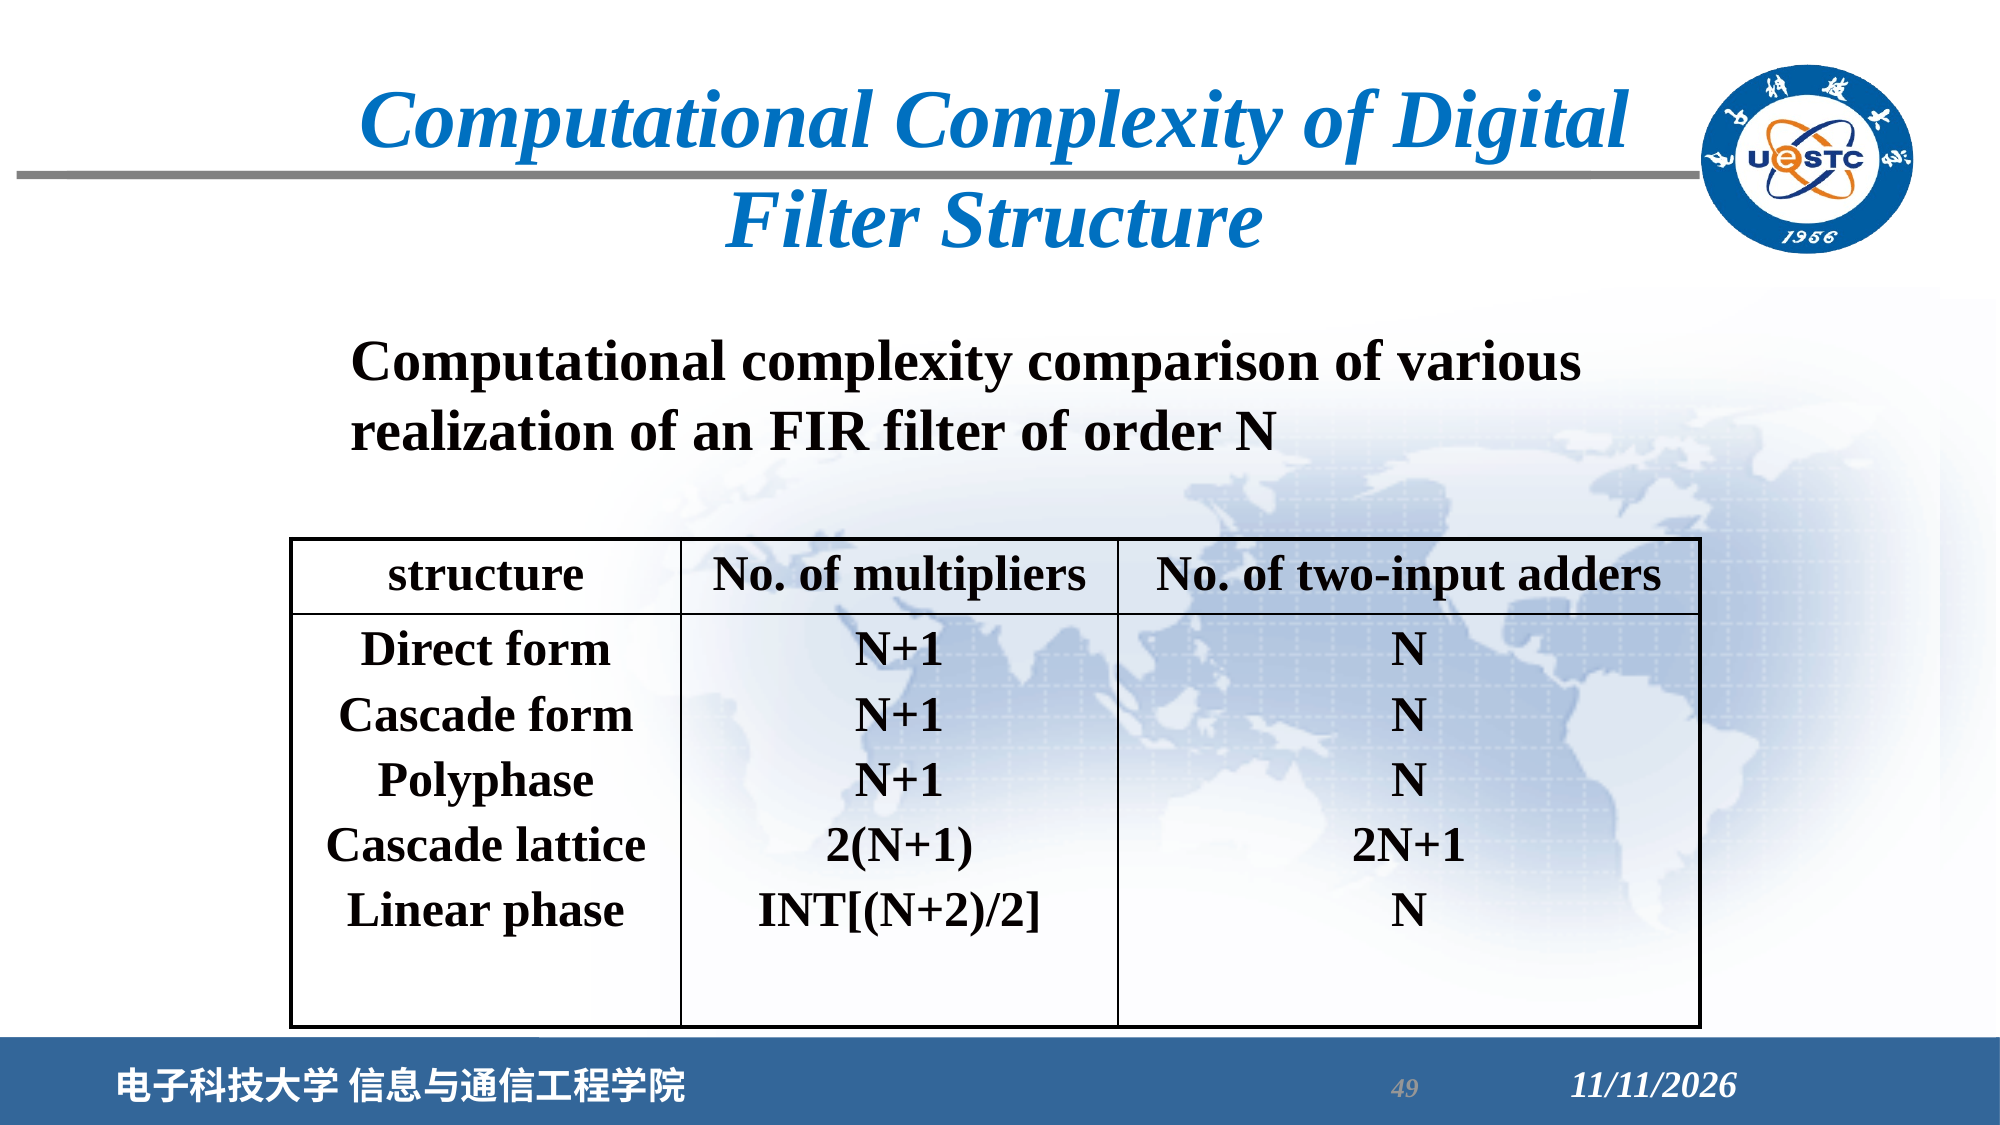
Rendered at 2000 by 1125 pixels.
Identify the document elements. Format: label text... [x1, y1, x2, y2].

table_header No. of multipliers [682, 541, 1117, 613]
table_header No. of two-input adders [1119, 541, 1698, 613]
table_cell N N N 2N+1 N [1119, 615, 1698, 1025]
picture [1678, 56, 1968, 263]
table_cell Direct form Cascade form Polyphase Cascade lattice Linear phase [293, 615, 680, 1025]
list Computational complexity comparison of various realization of an FIR filter of order N [279, 314, 1686, 474]
title Computational Complexity of Digital Filter Structure [344, 46, 1647, 282]
table_header structure [293, 541, 680, 613]
picture [483, 287, 1996, 1037]
table_cell N+1 N+1 N+1 2(N+1) INT[(N+2)/2] [682, 615, 1117, 1025]
